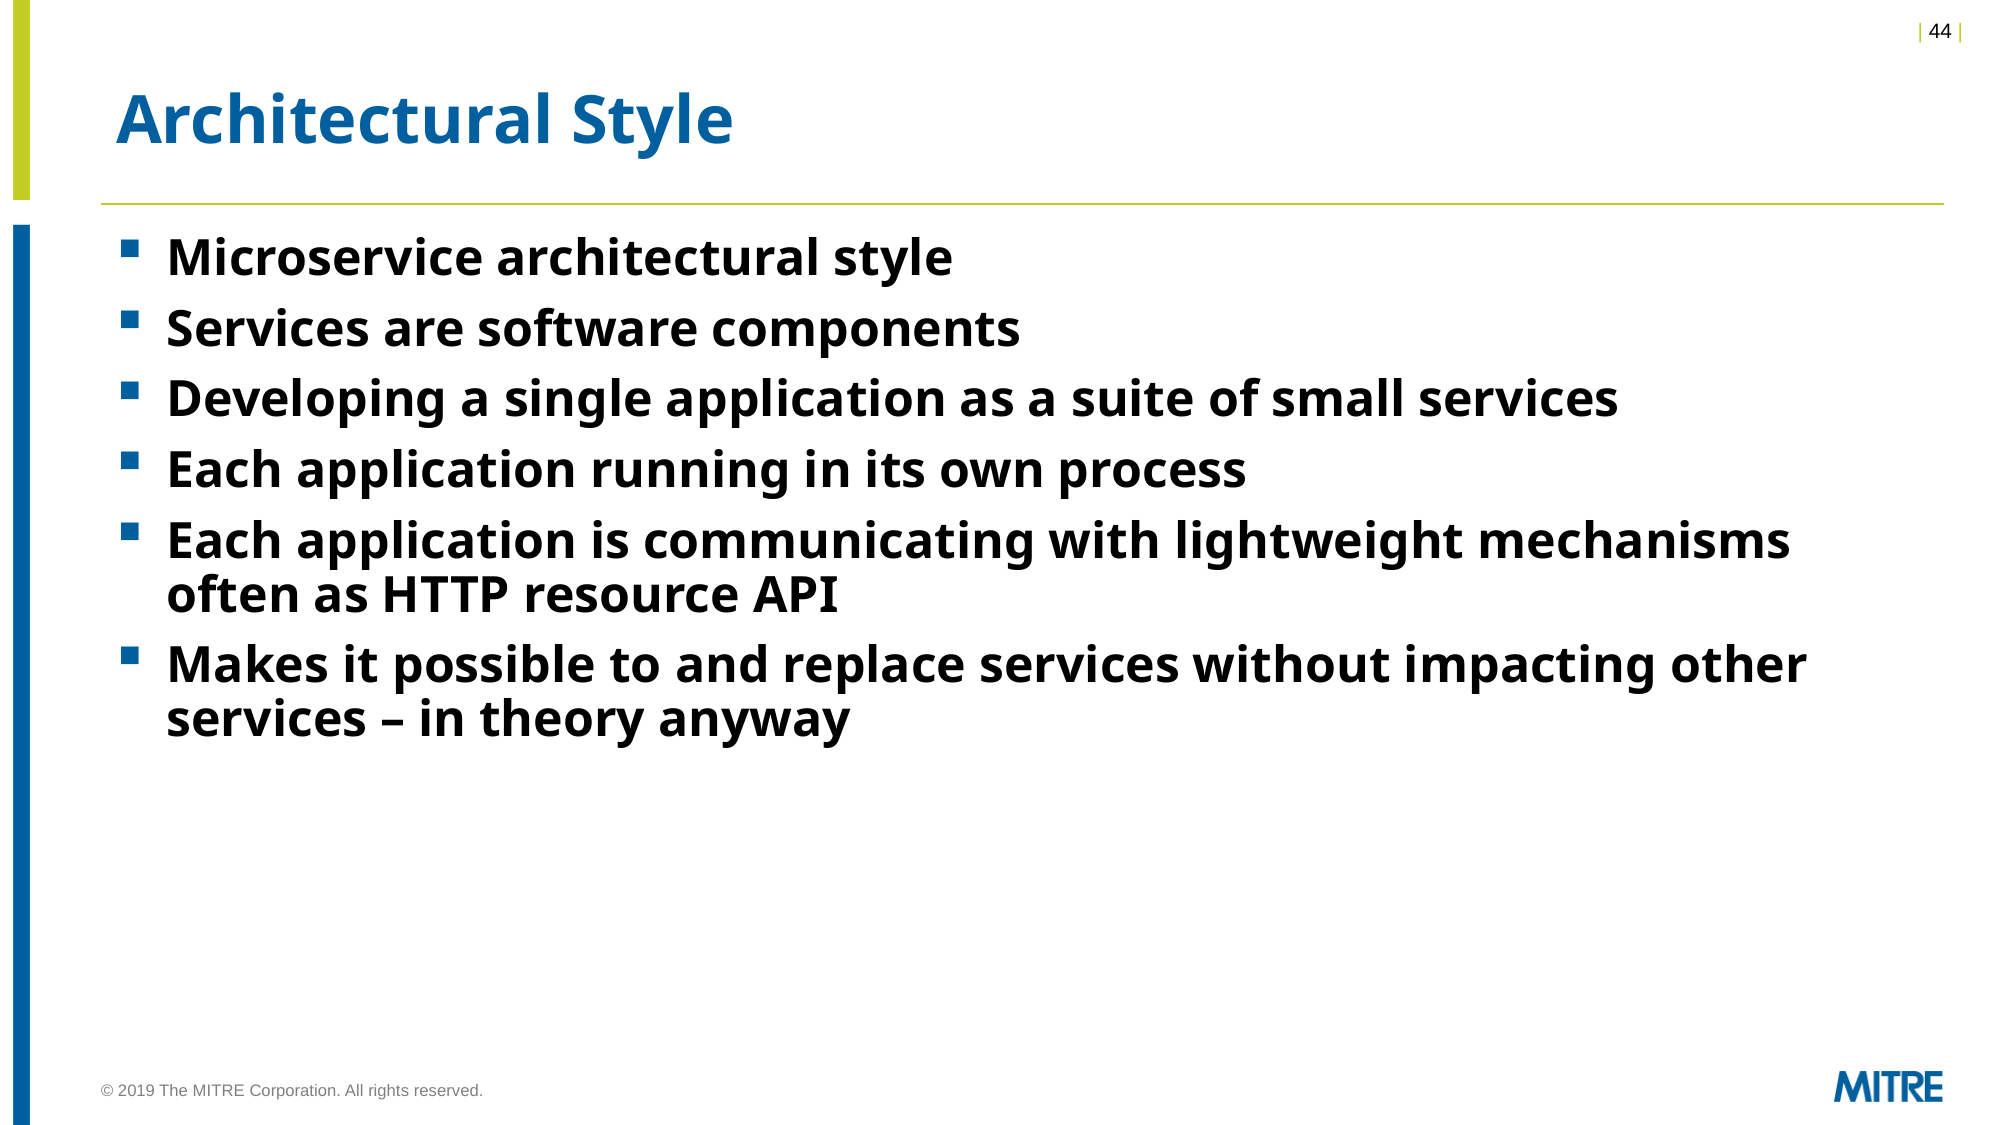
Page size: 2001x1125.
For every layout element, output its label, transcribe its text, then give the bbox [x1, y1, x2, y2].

title Architectural Style [101, 60, 1945, 184]
footer © 2019 The MITRE Corporation. All rights reserved. [101, 1069, 1338, 1110]
list Microservice architectural style Services are software components Developing a single application as a suite of small services Each application running in its own process Each application is communicating with lightweight mechanisms often as HTTP resource API Makes it possible to and replace services without impacting other services – in theory anyway [101, 224, 1945, 1012]
picture [1834, 1068, 1945, 1109]
